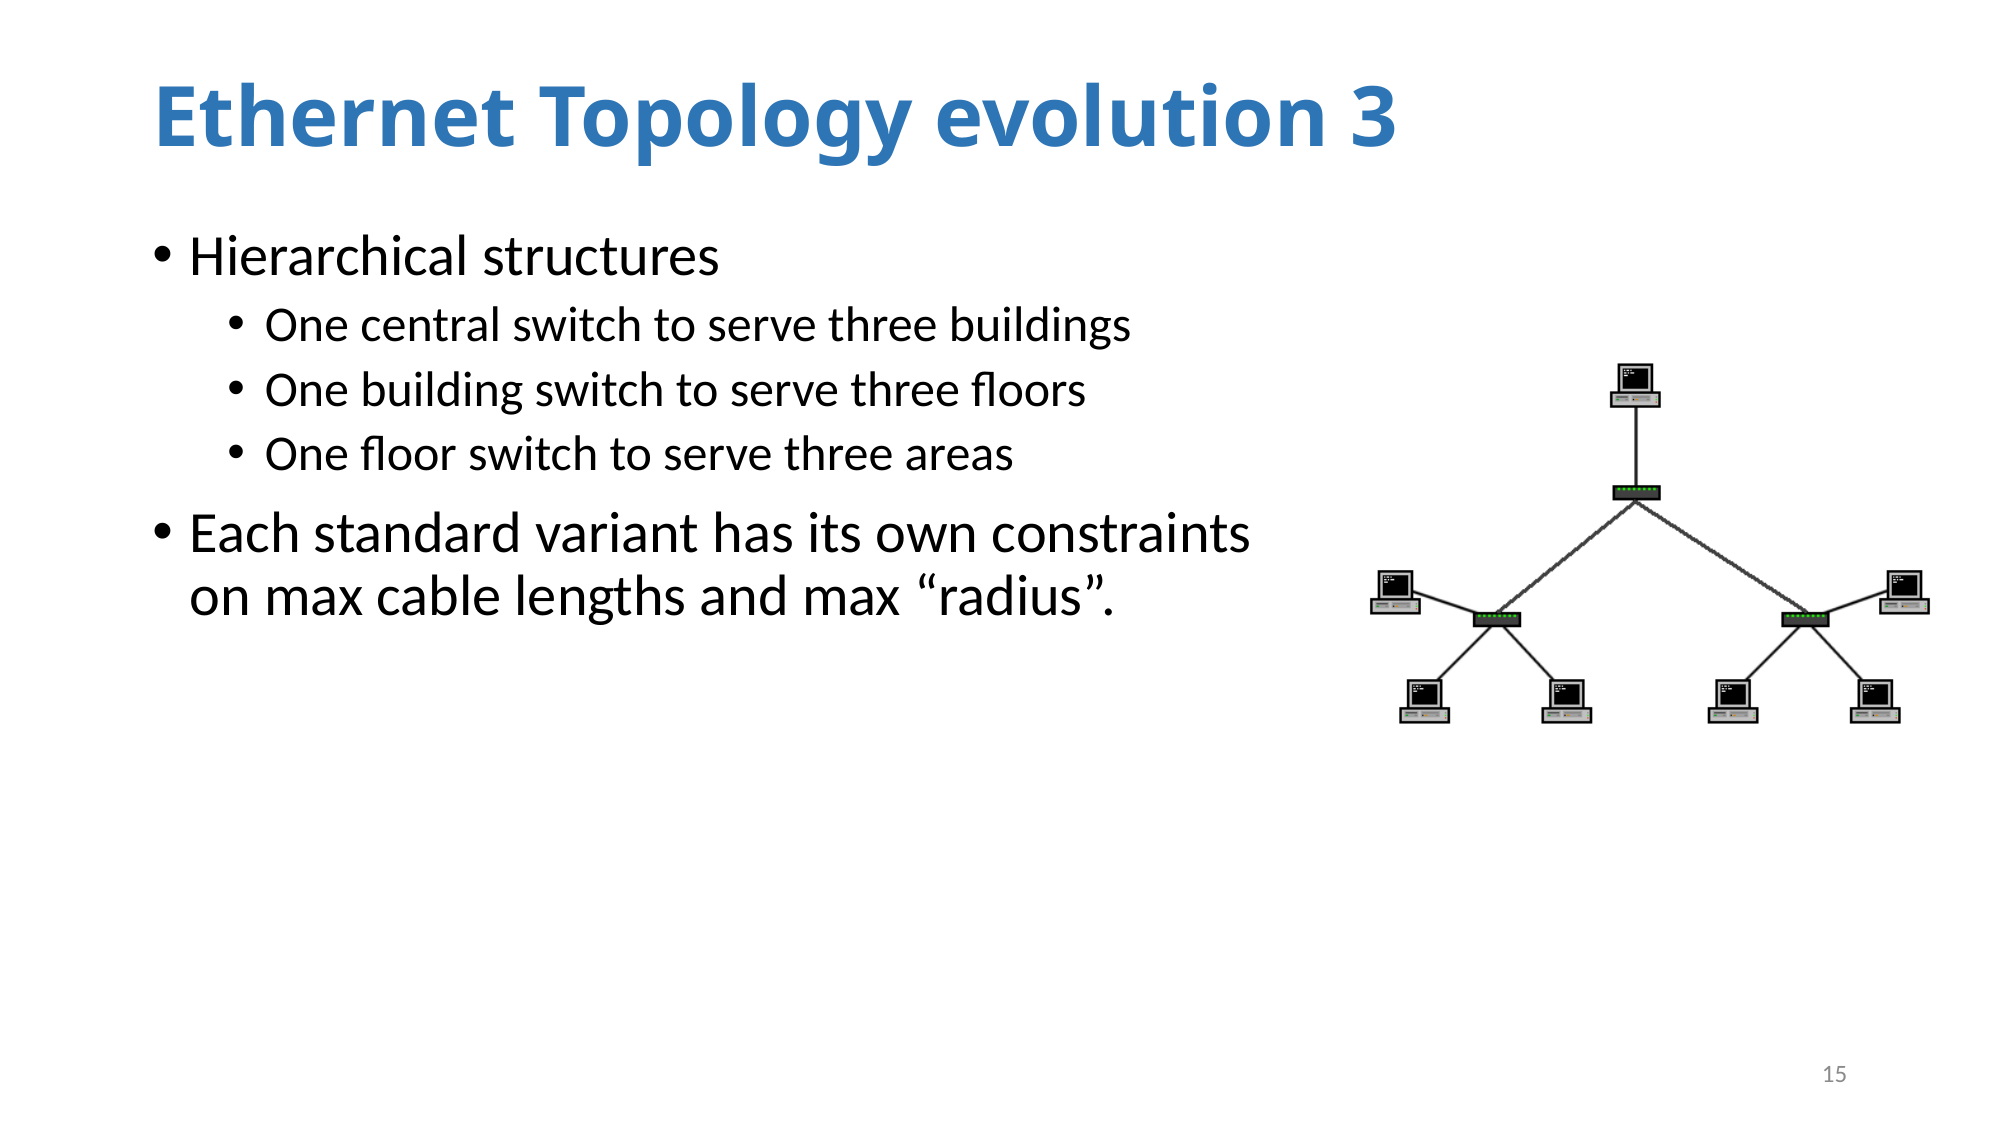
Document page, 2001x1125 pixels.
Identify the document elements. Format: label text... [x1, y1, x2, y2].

title Ethernet Topology evolution 3 [137, 59, 1863, 179]
slide_number 15 [1412, 1042, 1863, 1103]
list Hierarchical structures One central switch to serve three buildings One building switch to serve three floors One floor switch to serve three areas Each standard variant has its own constraints on max cable lengths and max “radius”. [137, 217, 1294, 1014]
picture [1355, 342, 1944, 744]
